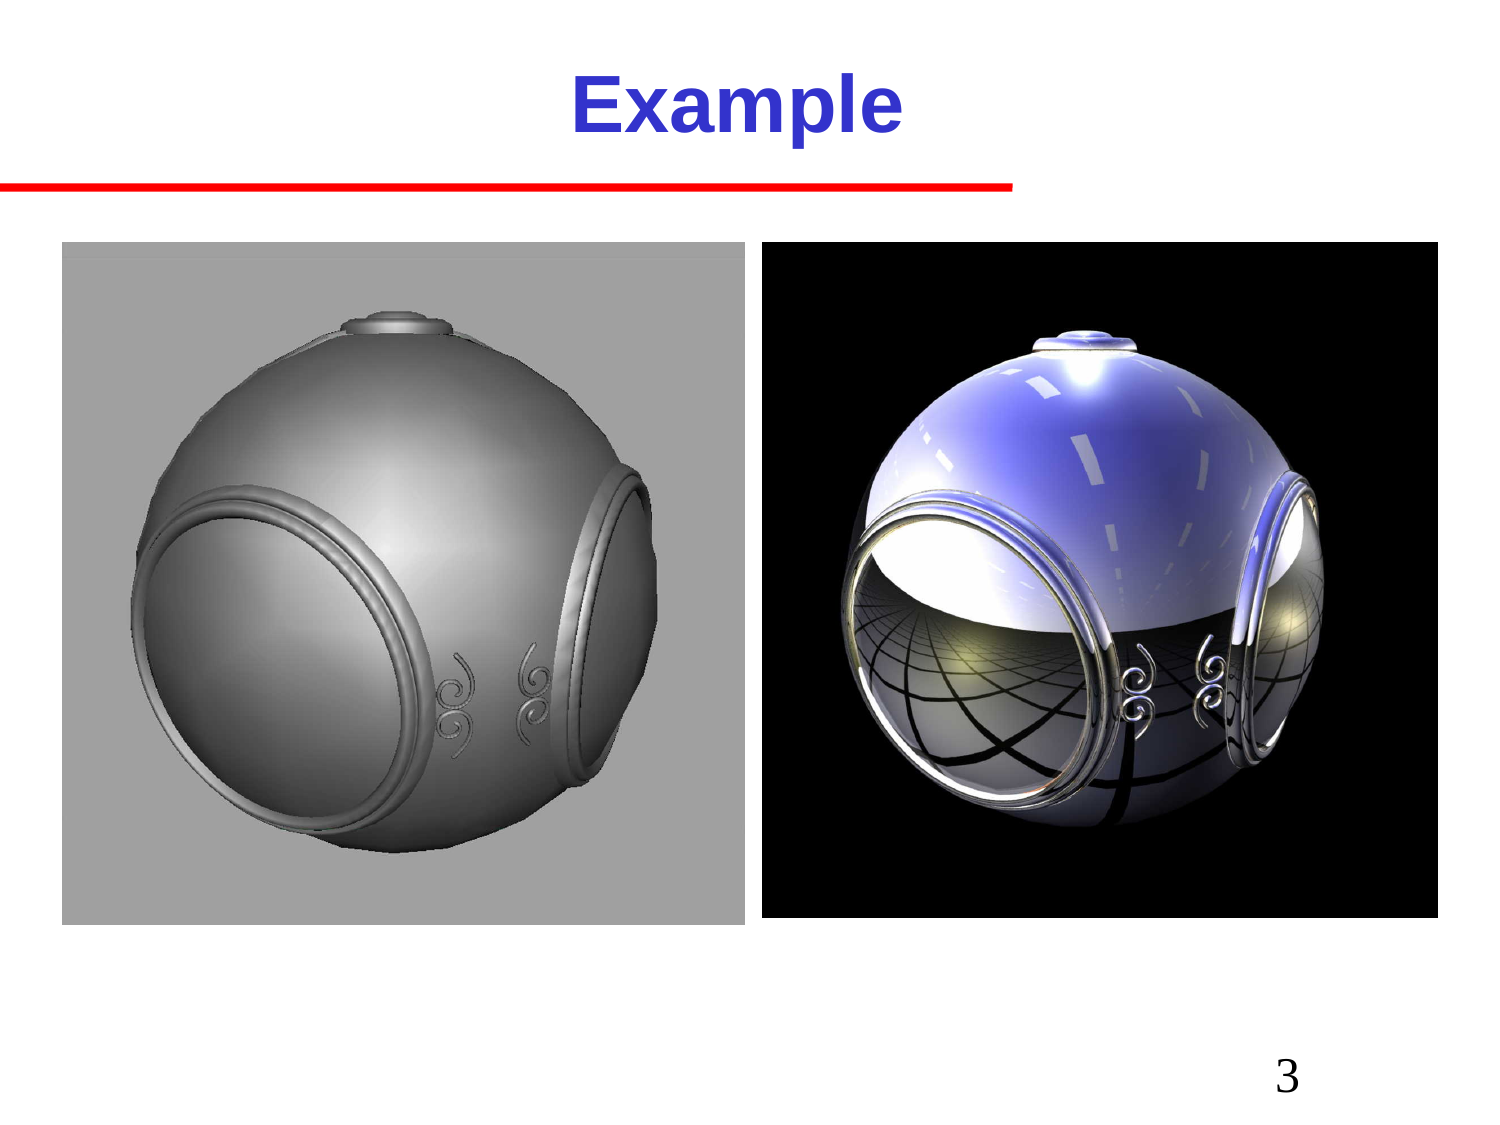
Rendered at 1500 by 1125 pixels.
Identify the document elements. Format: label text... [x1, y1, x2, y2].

slide_number 3 [1074, 1042, 1426, 1103]
picture [762, 242, 1438, 919]
title Example [0, 12, 1475, 188]
picture [62, 242, 745, 926]
